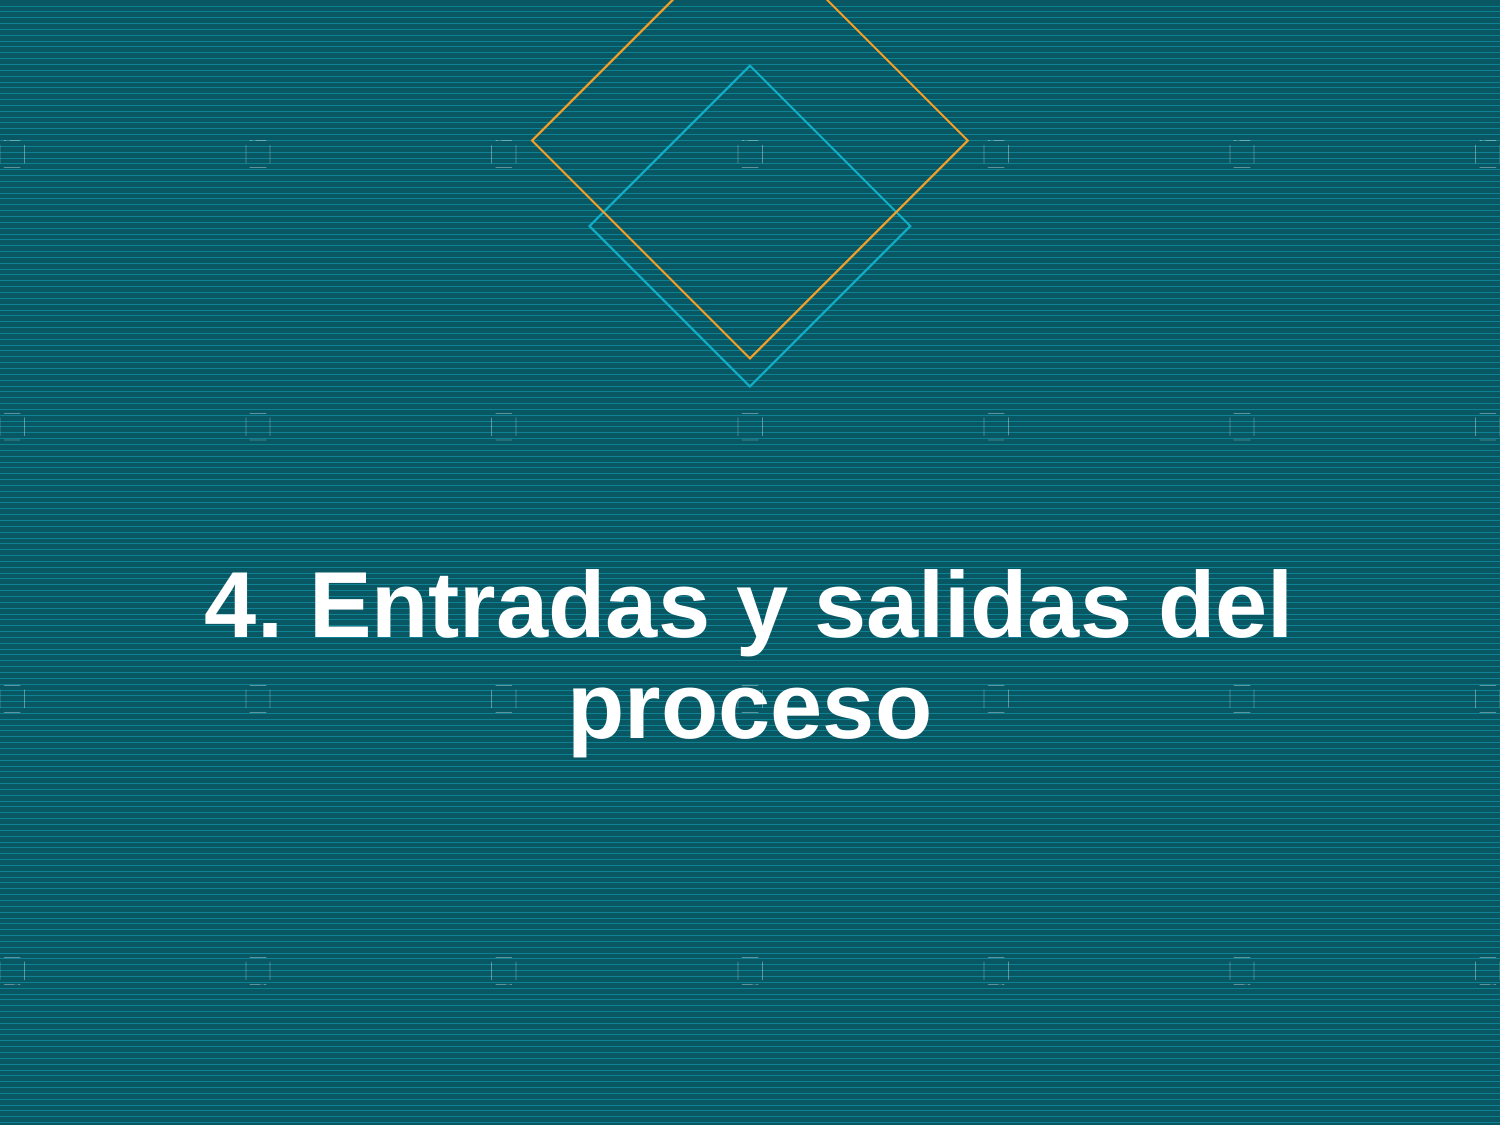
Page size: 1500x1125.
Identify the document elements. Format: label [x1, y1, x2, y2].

text_box [0, 140, 1500, 985]
text_box [531, 0, 969, 140]
